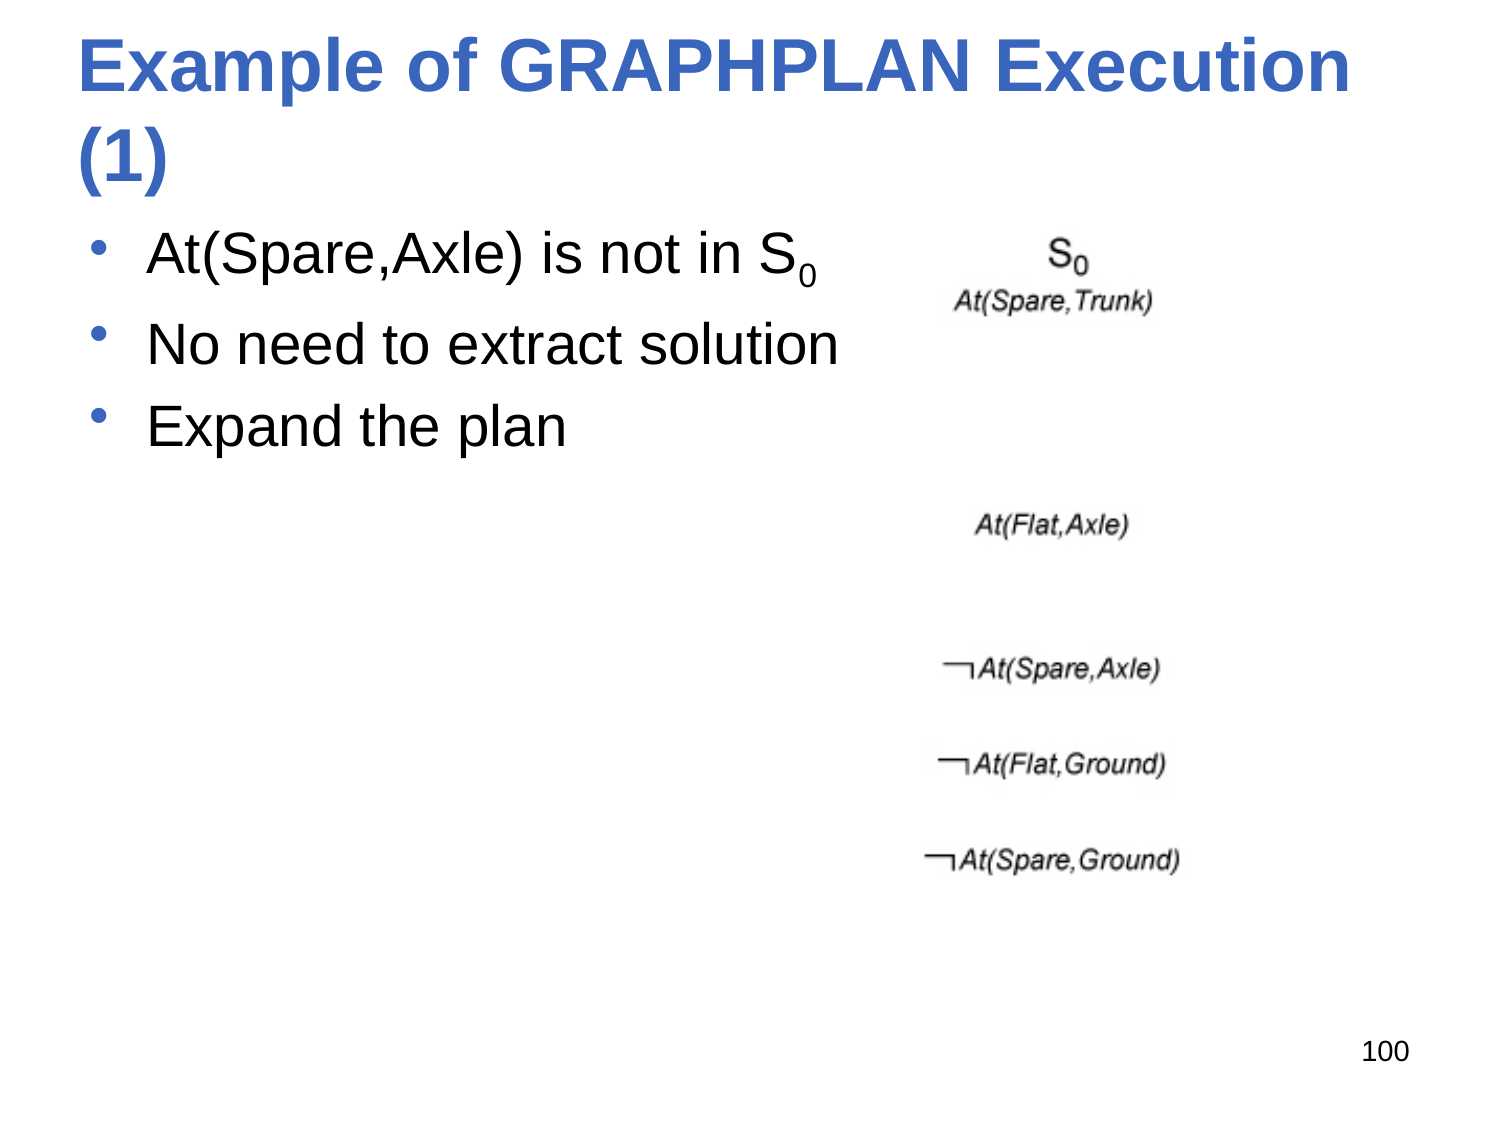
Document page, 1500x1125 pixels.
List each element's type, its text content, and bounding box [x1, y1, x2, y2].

slide_number 100 [1074, 1024, 1426, 1103]
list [924, 227, 1192, 931]
text_box At(Spare,Axle) is not in S0 No need to extract solution Expand the plan [74, 207, 888, 950]
title Example of GraphPlan Execution (1) [62, 50, 1413, 163]
